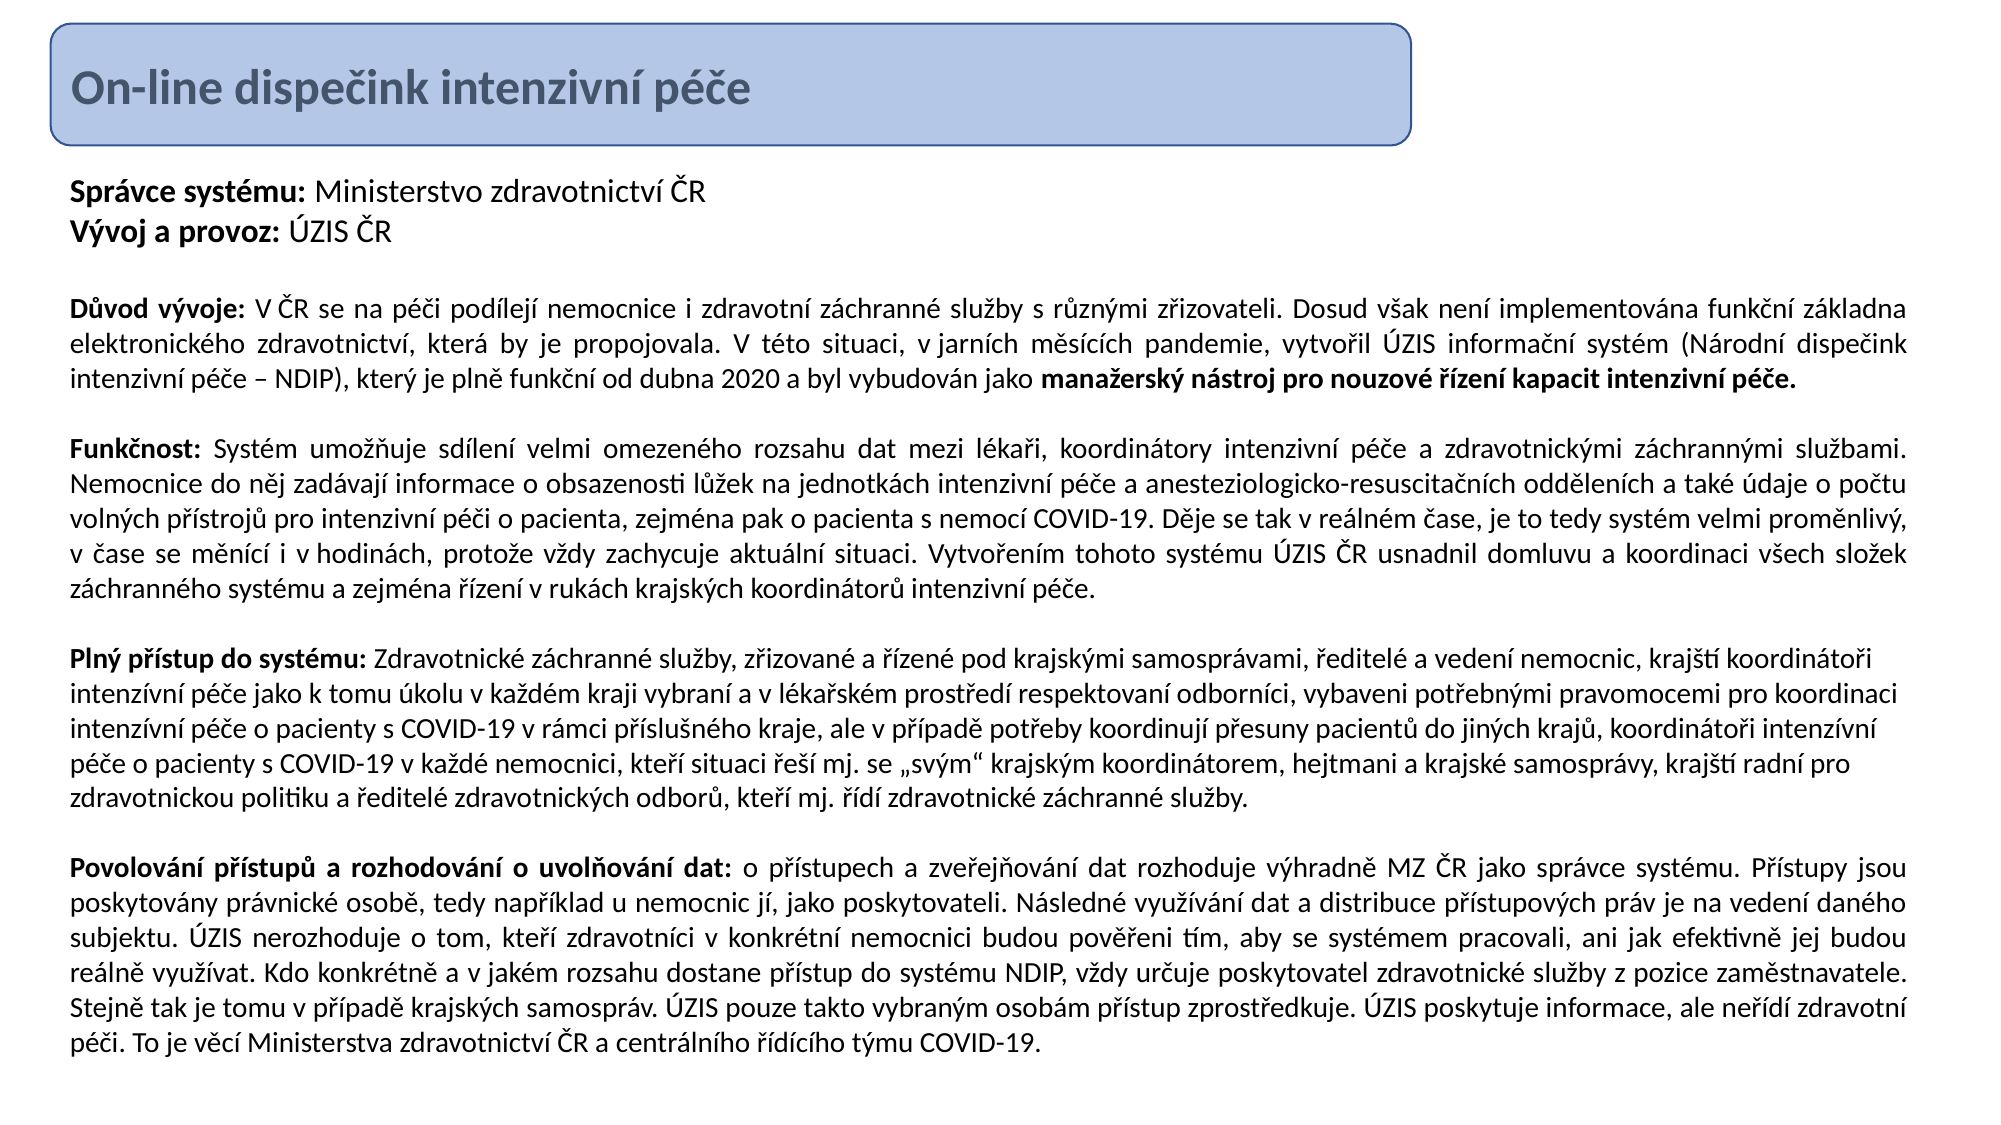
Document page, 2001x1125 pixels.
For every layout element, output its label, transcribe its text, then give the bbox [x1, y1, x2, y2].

text_box On-line dispečink intenzivní péče [49, 22, 1413, 147]
text_box Správce systému: Ministerstvo zdravotnictví ČR Vývoj a provoz: ÚZIS ČR Důvod vývoje: V ČR se na péči podílejí nemocnice i zdravotní záchranné služby s různými zřizovateli. Dosud však není implementována funkční základna elektronického zdravotnictví, která by je propojovala. V této situaci, v jarních měsících pandemie, vytvořil ÚZIS informační systém (Národní dispečink intenzivní péče – NDIP), který je plně funkční od dubna 2020 a byl vybudován jako manažerský nástroj pro nouzové řízení kapacit intenzivní péče. Funkčnost: Systém umožňuje sdílení velmi omezeného rozsahu dat mezi lékaři, koordinátory intenzivní péče a zdravotnickými záchrannými službami. Nemocnice do něj zadávají informace o obsazenosti lůžek na jednotkách intenzivní péče a anesteziologicko-resuscitačních odděleních a také údaje o počtu volných přístrojů pro intenzivní péči o pacienta, zejména pak o pacienta s nemocí COVID-19. Děje se tak v reálném čase, je to tedy systém velmi proměnlivý, v čase se měnící i v hodinách, protože vždy zachycuje aktuální situaci. Vytvořením tohoto systému ÚZIS ČR usnadnil domluvu a koordinaci všech složek záchranného systému a zejména řízení v rukách krajských koordinátorů intenzivní péče. Plný přístup do systému: Zdravotnické záchranné služby, zřizované a řízené pod krajskými samosprávami, ředitelé a vedení nemocnic, krajští koordinátoři intenzívní péče jako k tomu úkolu v každém kraji vybraní a v lékařském prostředí respektovaní odborníci, vybaveni potřebnými pravomocemi pro koordinaci intenzívní péče o pacienty s COVID-19 v rámci příslušného kraje, ale v případě potřeby koordinují přesuny pacientů do jiných krajů, koordinátoři intenzívní péče o pacienty s COVID-19 v každé nemocnici, kteří situaci řeší mj. se „svým“ krajským koordinátorem, hejtmani a krajské samosprávy, krajští radní pro zdravotnickou politiku a ředitelé zdravotnických odborů, kteří mj. řídí zdravotnické záchranné služby. Povolování přístupů a rozhodování o uvolňování dat: o přístupech a zveřejňování dat rozhoduje výhradně MZ ČR jako správce systému. Přístupy jsou poskytovány právnické osobě, tedy například u nemocnic jí, jako poskytovateli. Následné využívání dat a distribuce přístupových práv je na vedení daného subjektu. ÚZIS nerozhoduje o tom, kteří zdravotníci v konkrétní nemocnici budou pověřeni tím, aby se systémem pracovali, ani jak efektivně jej budou reálně využívat. Kdo konkrétně a v jakém rozsahu dostane přístup do systému NDIP, vždy určuje poskytovatel zdravotnické služby z pozice zaměstnavatele. Stejně tak je tomu v případě krajských samospráv. ÚZIS pouze takto vybraným osobám přístup zprostředkuje. ÚZIS poskytuje informace, ale neřídí zdravotní péči. To je věcí Ministerstva zdravotnictví ČR a centrálního řídícího týmu COVID-19. [55, 162, 1923, 1101]
